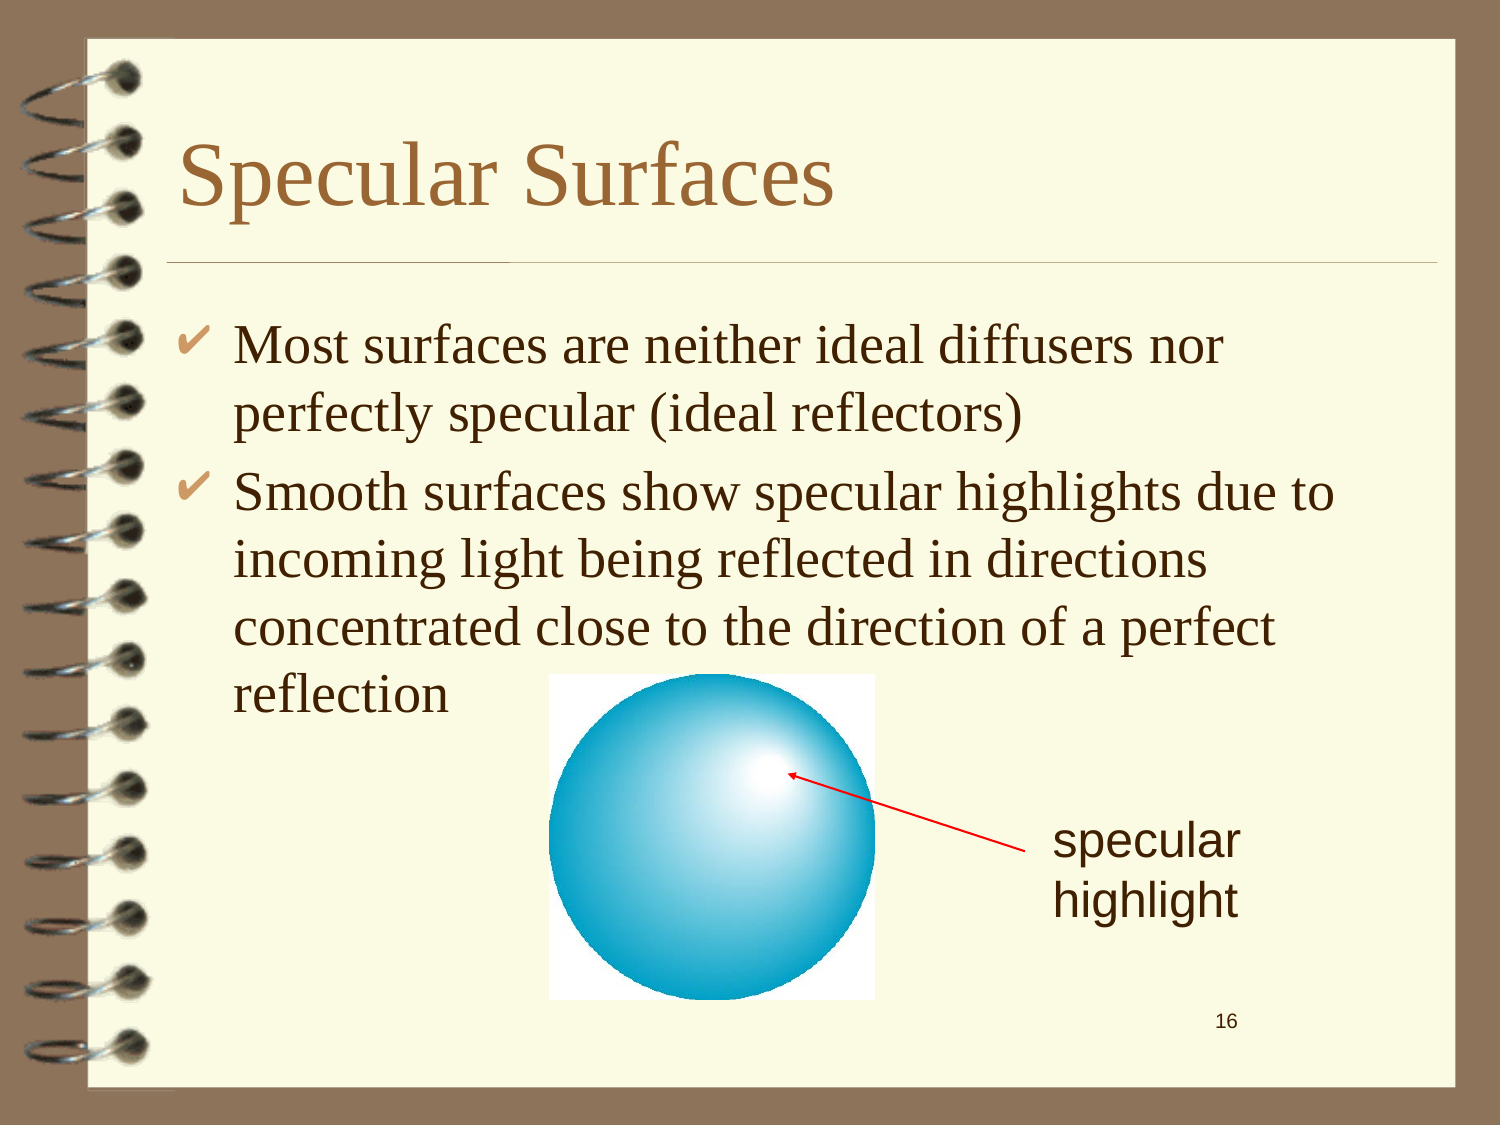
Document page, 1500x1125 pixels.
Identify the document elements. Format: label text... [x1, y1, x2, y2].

slide_number 16 [1125, 999, 1438, 1075]
title Specular Surfaces [162, 75, 1438, 263]
picture [549, 674, 697, 824]
picture [727, 853, 875, 1000]
list Most surfaces are neither ideal diffusers nor perfectly specular (ideal reflectors) Smooth surfaces show specular highlights due to incoming light being reflected in directions concentrated close to the direction of a perfect reflection [162, 299, 1438, 975]
picture [549, 851, 698, 1000]
text_box specular highlight [1037, 799, 1257, 935]
picture [594, 935, 601, 942]
picture [607, 949, 614, 955]
picture [559, 674, 875, 990]
picture [0, 0, 175, 1125]
